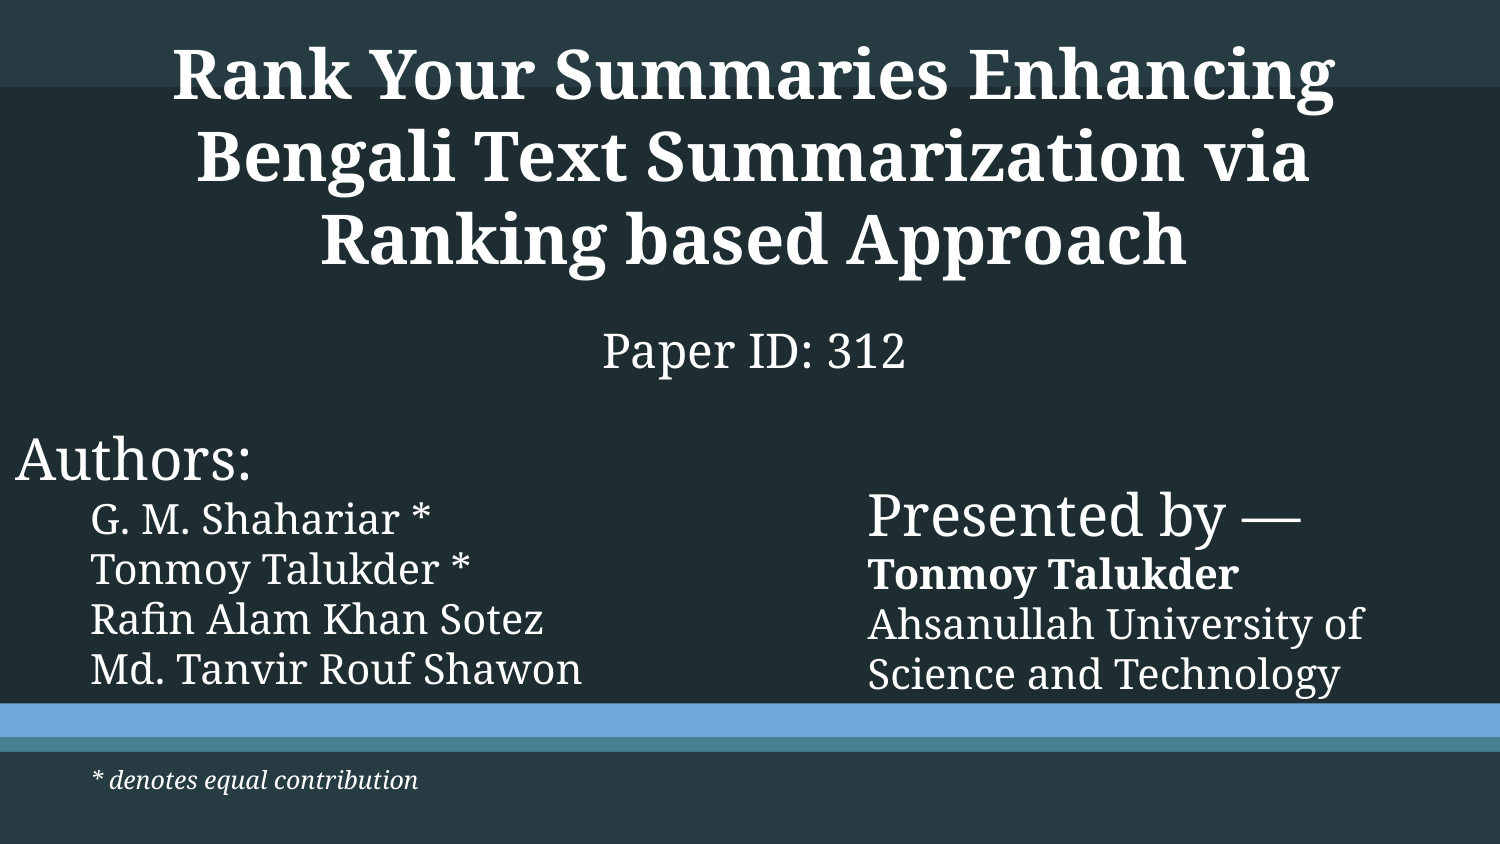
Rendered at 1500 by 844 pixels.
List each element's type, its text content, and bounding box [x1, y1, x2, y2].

text_box Paper ID: 312 [60, 293, 1449, 394]
text_box Presented by — Tonmoy Talukder Ahsanullah University of Science and Technology [852, 470, 1487, 718]
title Rank Your Summaries Enhancing Bengali Text Summarization via Ranking based Approach [31, 99, 1478, 294]
text_box Authors: G. M. Shahariar * Tonmoy Talukder * Rafin Alam Khan Sotez Md. Tanvir Rouf Shawon * denotes equal contribution [0, 414, 702, 718]
